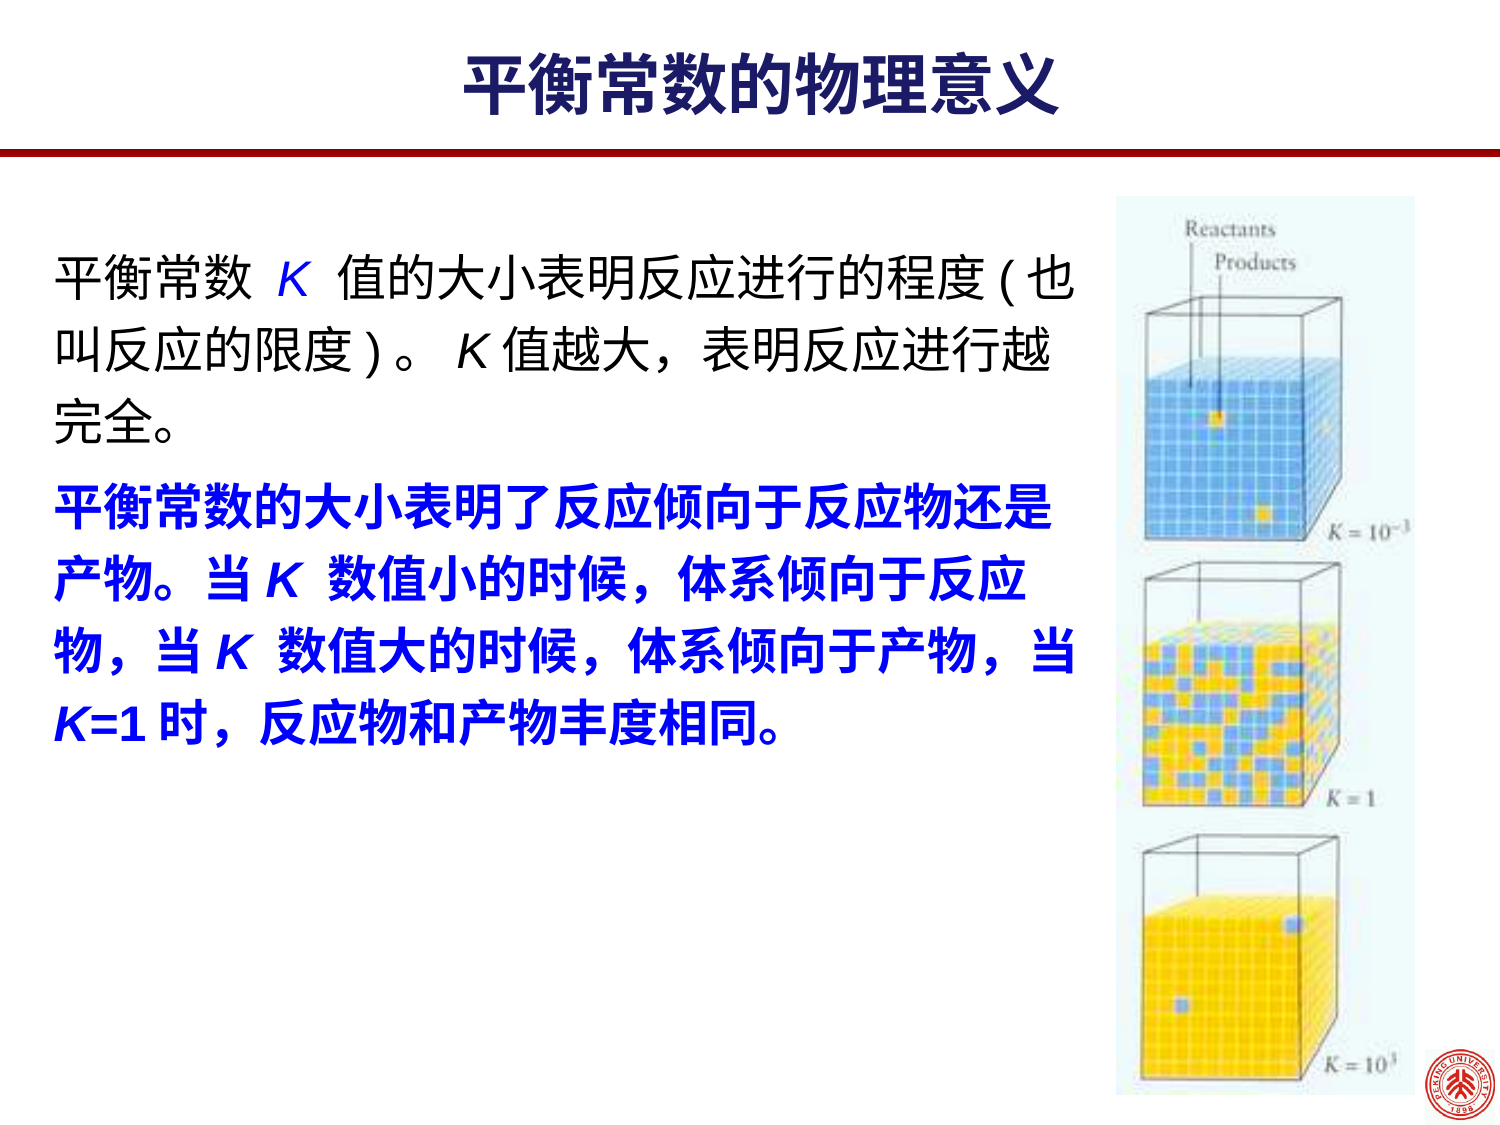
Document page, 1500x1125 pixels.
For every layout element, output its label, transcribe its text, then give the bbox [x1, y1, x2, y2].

text_box [0, 149, 1500, 157]
picture [1115, 195, 1415, 1095]
picture [1425, 1049, 1495, 1125]
text_box 平衡常数的物理意义 [123, 20, 1399, 146]
text_box 平衡常数的大小表明了反应倾向于反应物还是产物。当K 数值小的时候，体系倾向于反应物，当K 数值大的时候，体系倾向于产物，当K=1时，反应物和产物丰度相同。 [38, 459, 1110, 759]
text_box 平衡常数 K 值的大小表明反应进行的程度(也叫反应的限度)。K值越大，表明反应进行越完全。 [38, 227, 1110, 459]
